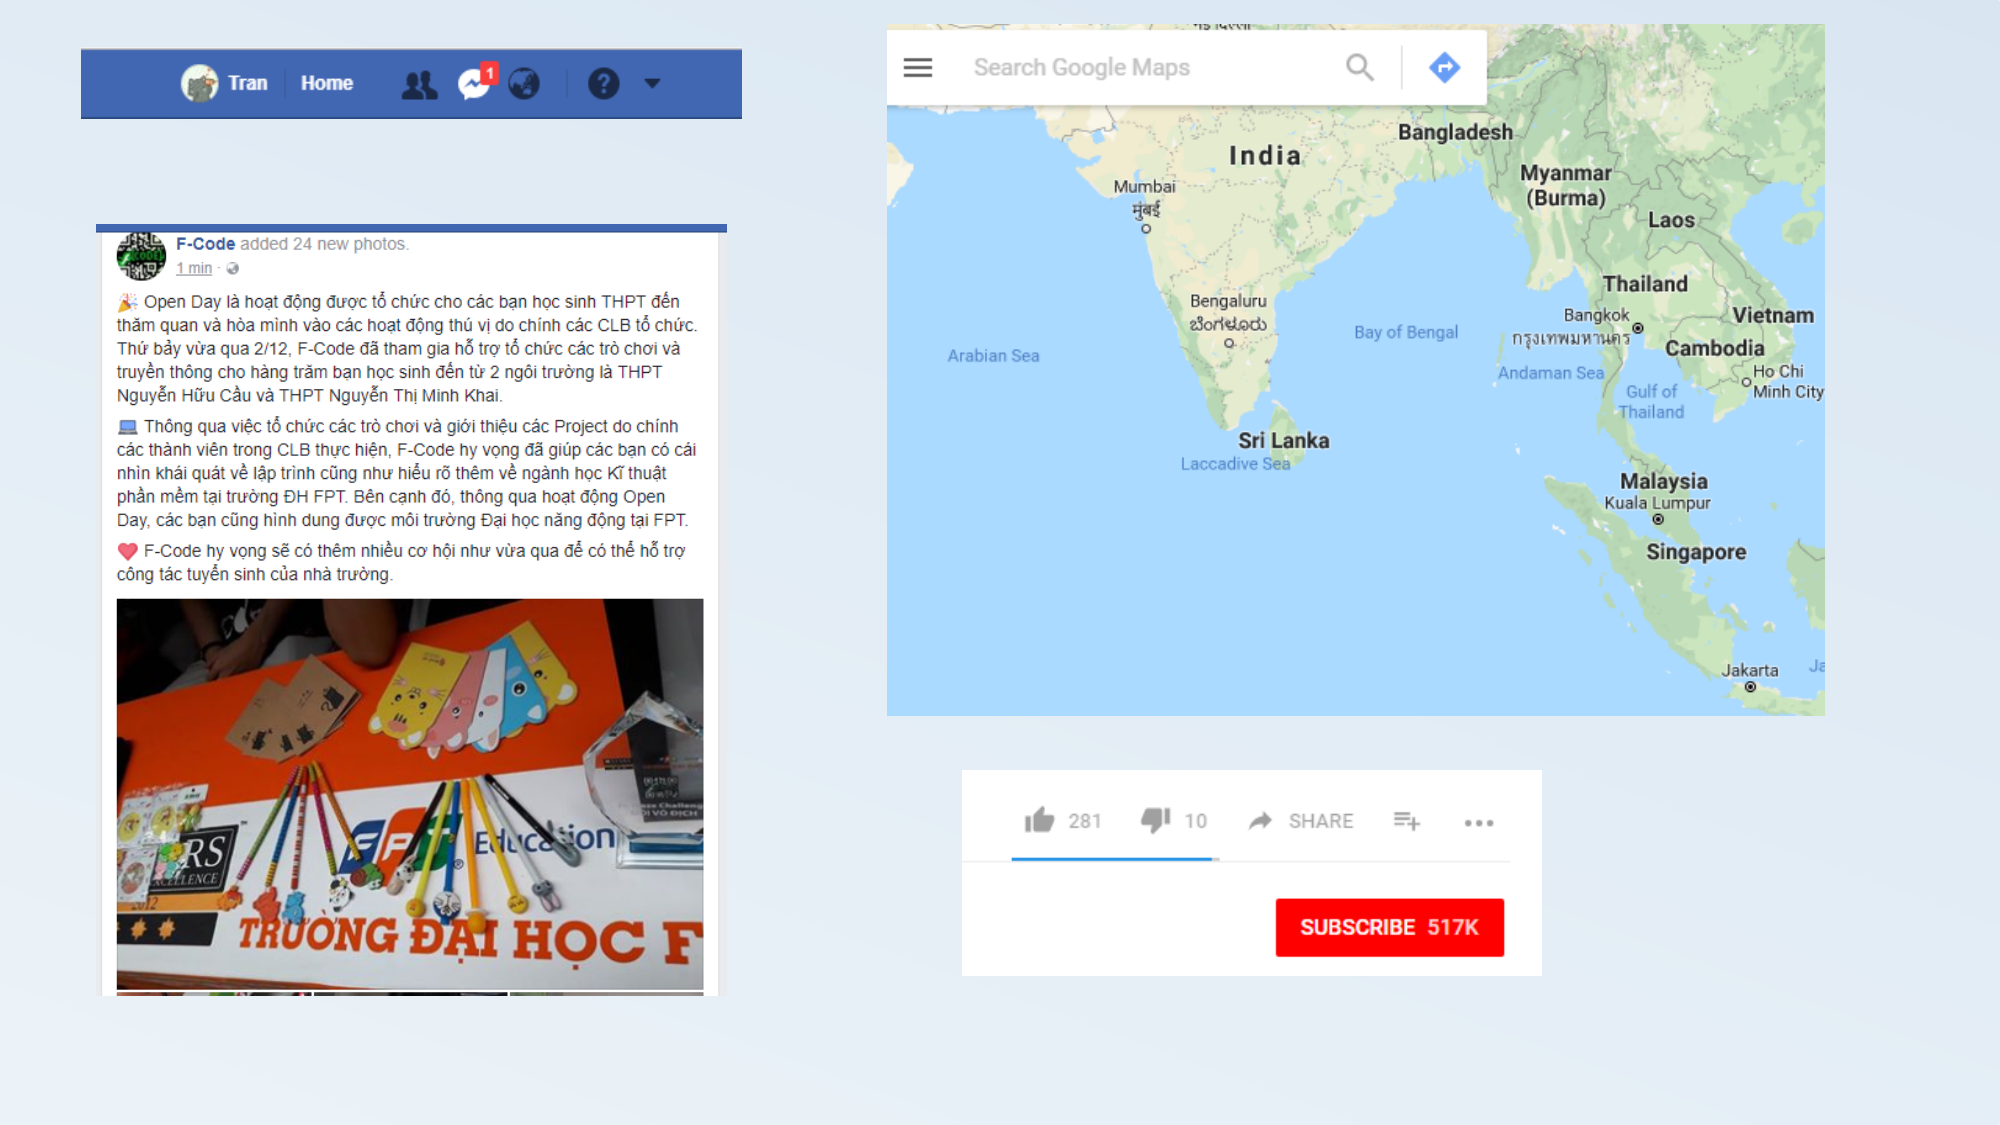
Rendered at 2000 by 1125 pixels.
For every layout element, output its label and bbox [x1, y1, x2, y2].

picture [962, 770, 1542, 976]
picture [81, 47, 742, 119]
picture [887, 24, 1825, 716]
picture [96, 224, 727, 996]
